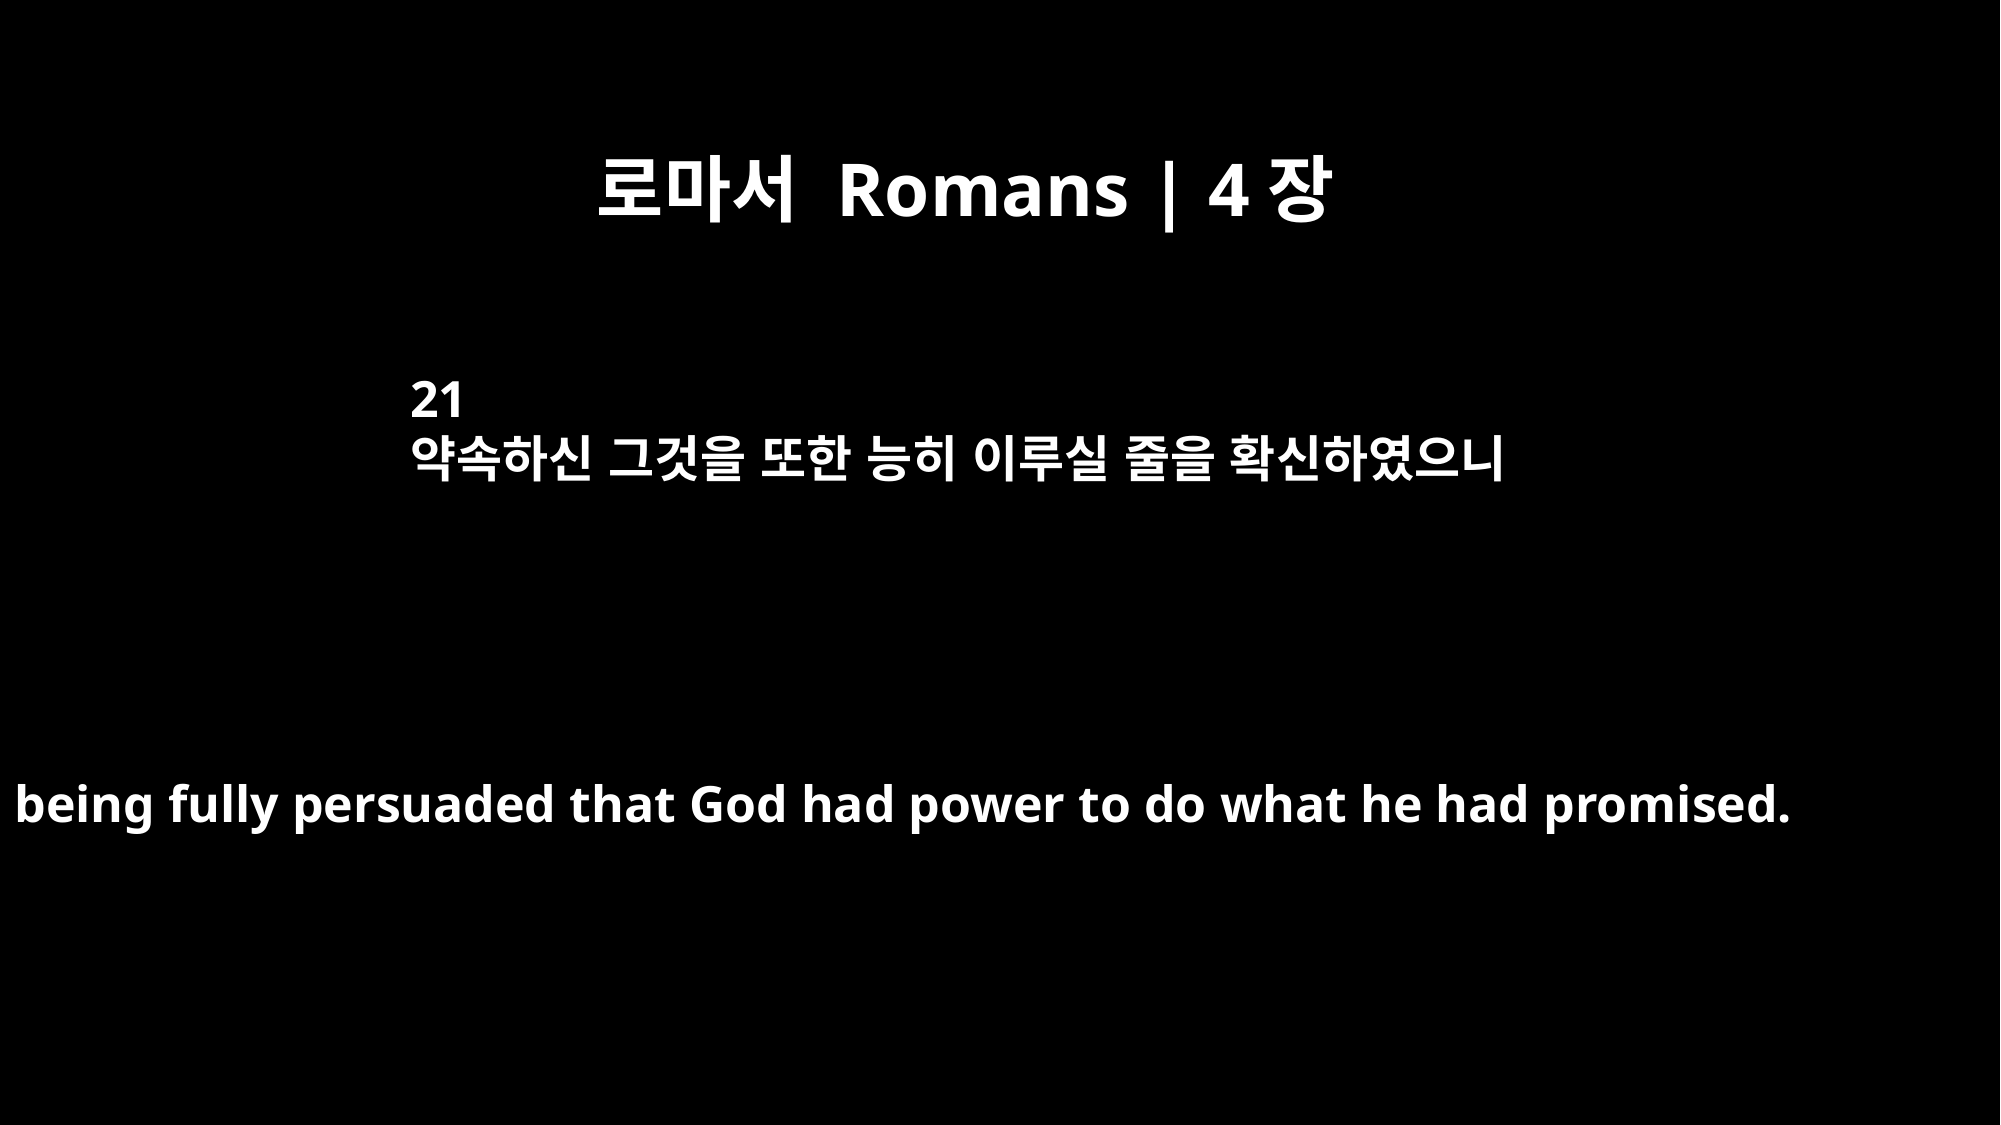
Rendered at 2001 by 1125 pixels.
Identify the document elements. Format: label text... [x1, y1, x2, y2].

text_box 로마서 Romans | 4장 [582, 136, 1350, 239]
text_box 21 약속하신 그것을 또한 능히 이루실 줄을 확신하였으니 [395, 359, 1522, 495]
text_box being fully persuaded that God had power to do what he had promised. [0, 764, 1808, 840]
